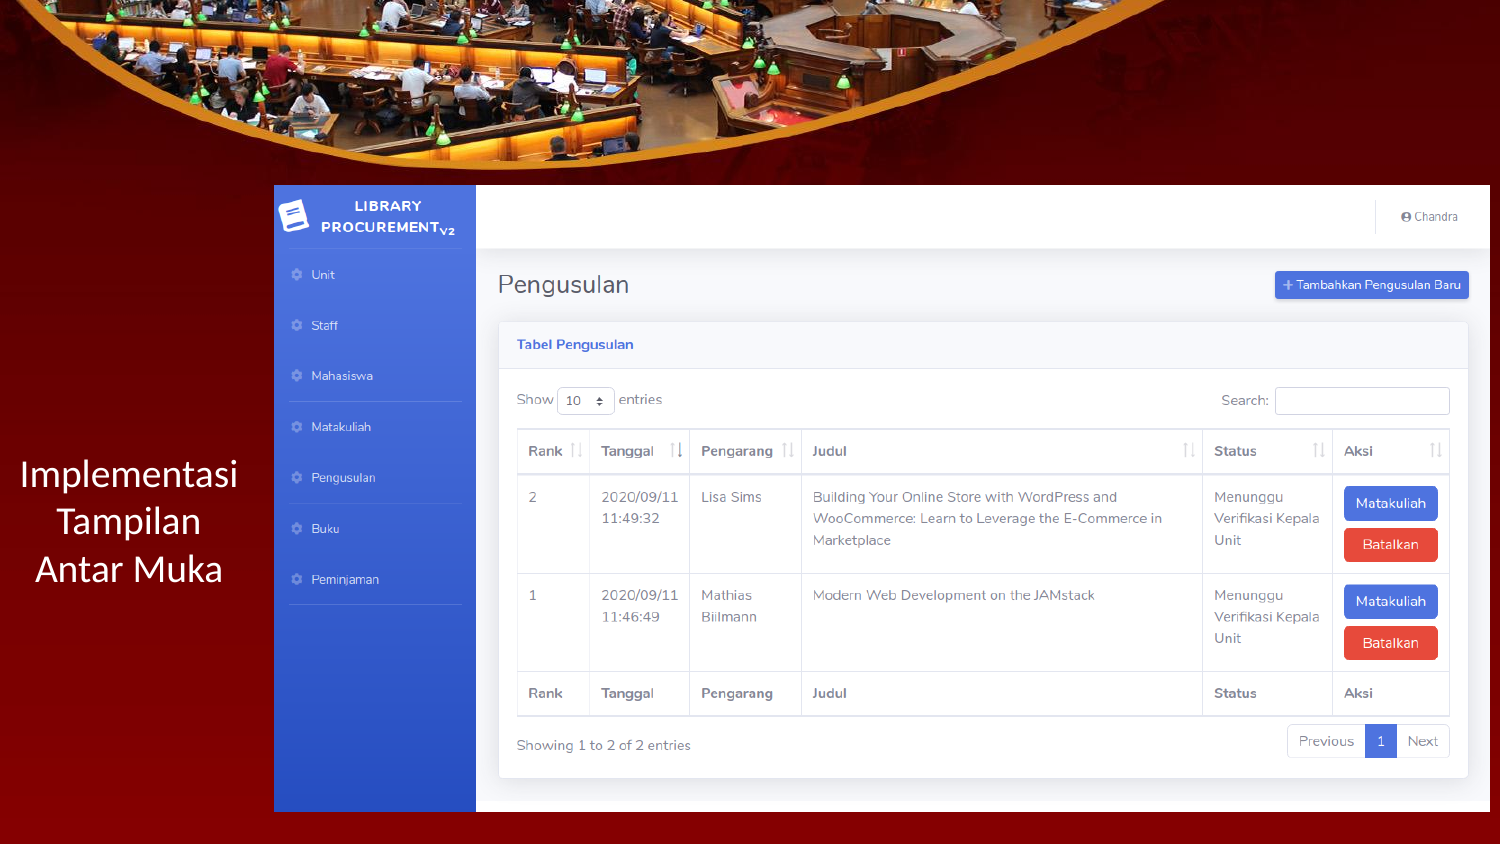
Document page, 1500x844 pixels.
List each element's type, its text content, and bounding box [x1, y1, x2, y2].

title Implementasi Tampilan Antar Muka [0, 258, 259, 780]
picture [0, 0, 1500, 844]
